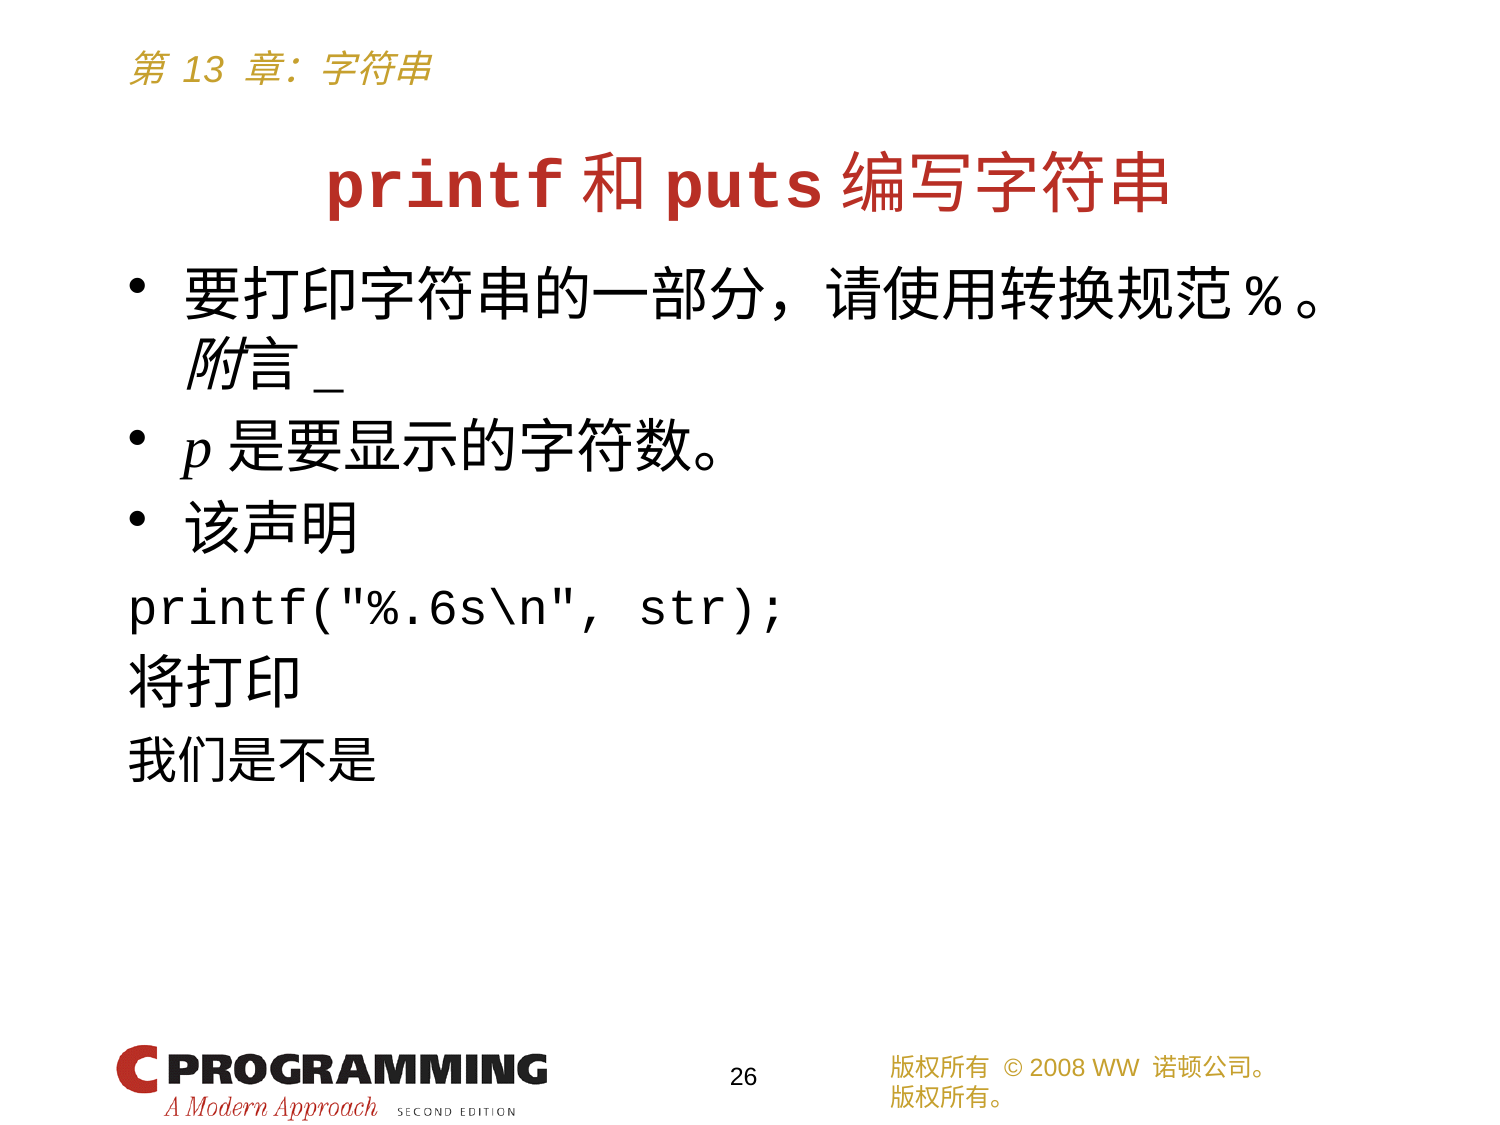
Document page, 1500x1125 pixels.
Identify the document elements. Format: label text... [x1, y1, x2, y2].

list 要打印字符串的一部分，请使用转换规范%。附言_ p是要显示的字符数。 该声明 printf("%.6s\n", str); 将打印 我们是不是 [112, 249, 1388, 1038]
footer 版权所有 © 2008 WW 诺顿公司。 版权所有。 [874, 1043, 1388, 1119]
picture [112, 1041, 550, 1123]
title printf和puts编写字符串 [112, 125, 1388, 238]
slide_number 26 [687, 1049, 801, 1101]
